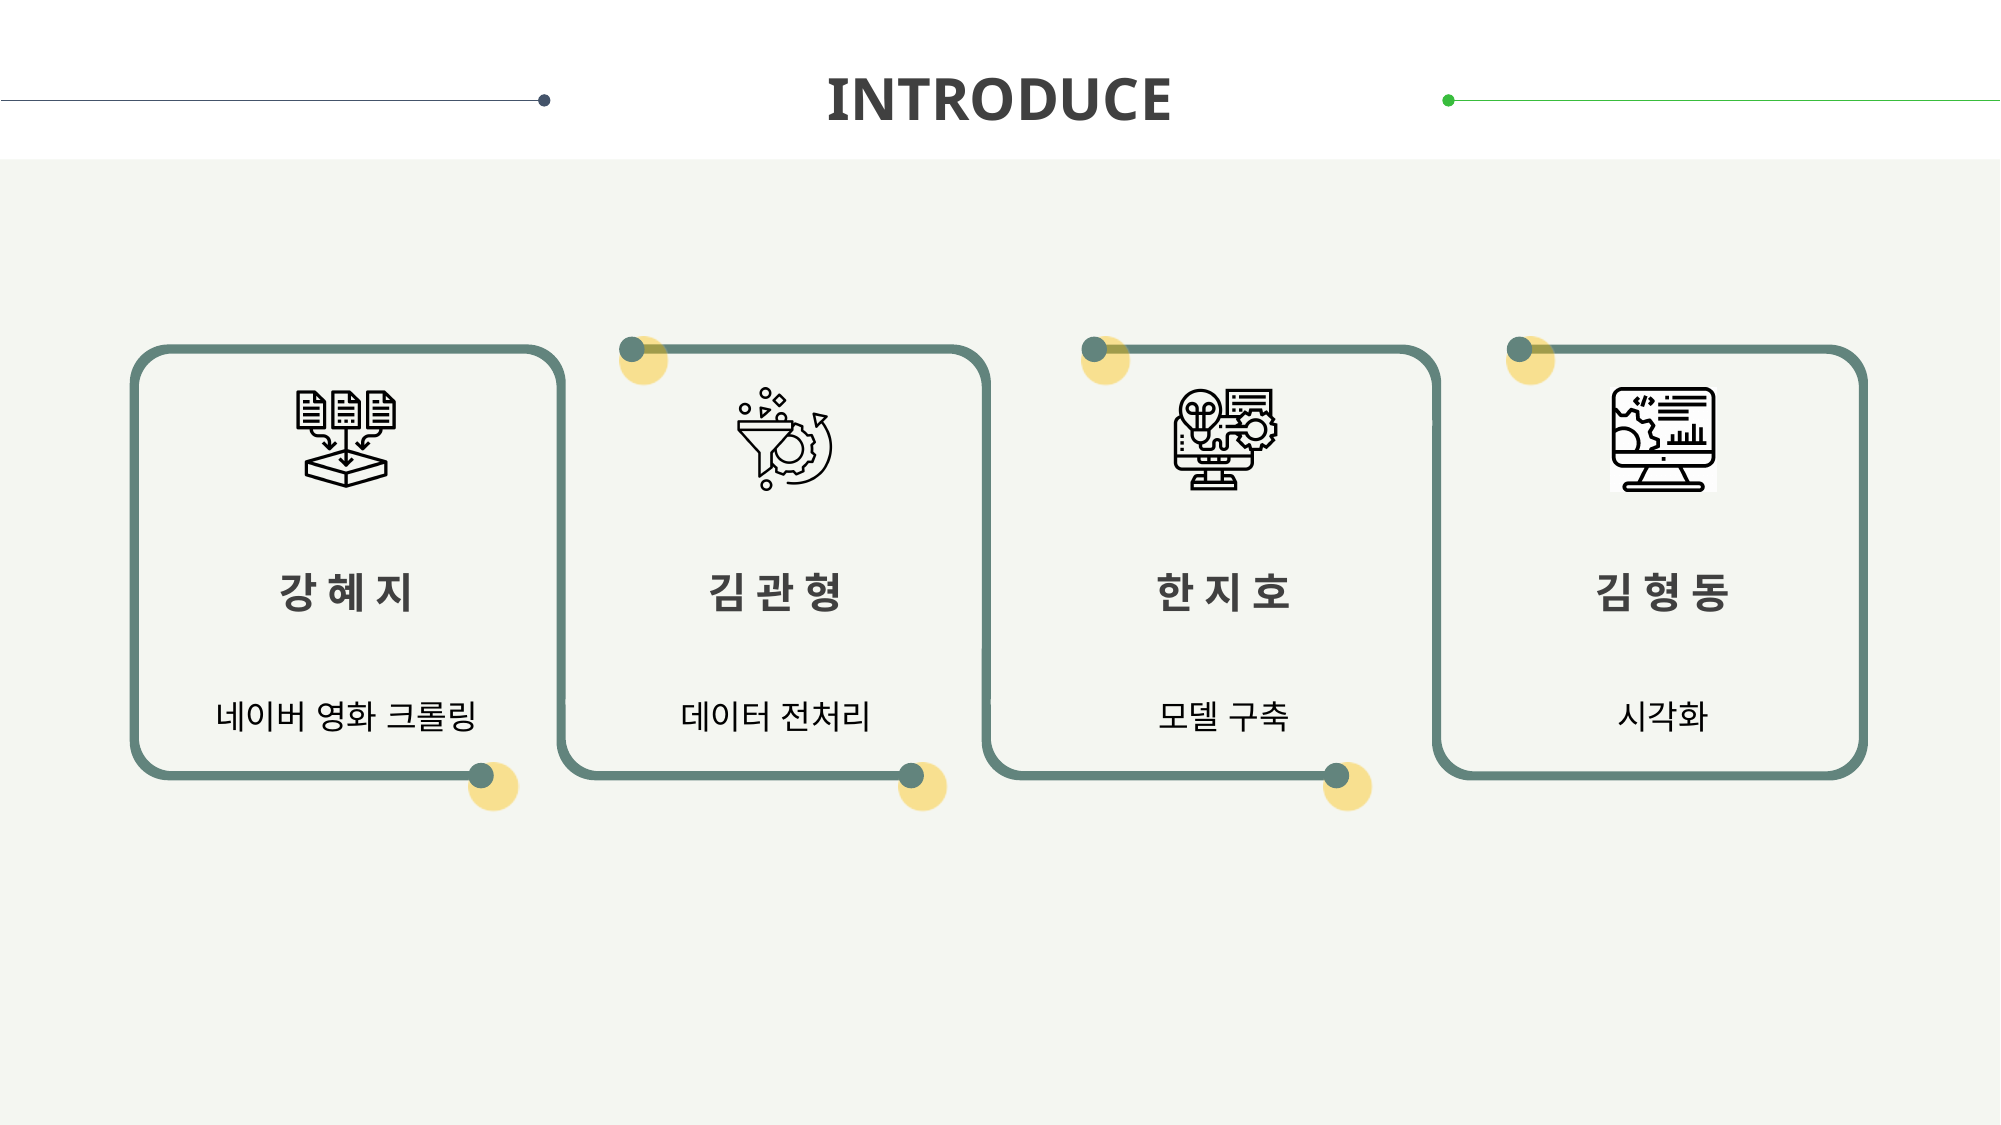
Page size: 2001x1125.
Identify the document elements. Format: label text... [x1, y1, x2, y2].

picture [1172, 387, 1278, 492]
text_box INTRODUCE [0, 0, 2000, 160]
picture [1610, 387, 1717, 492]
picture [732, 387, 837, 491]
picture [293, 387, 399, 491]
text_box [129, 336, 1868, 789]
